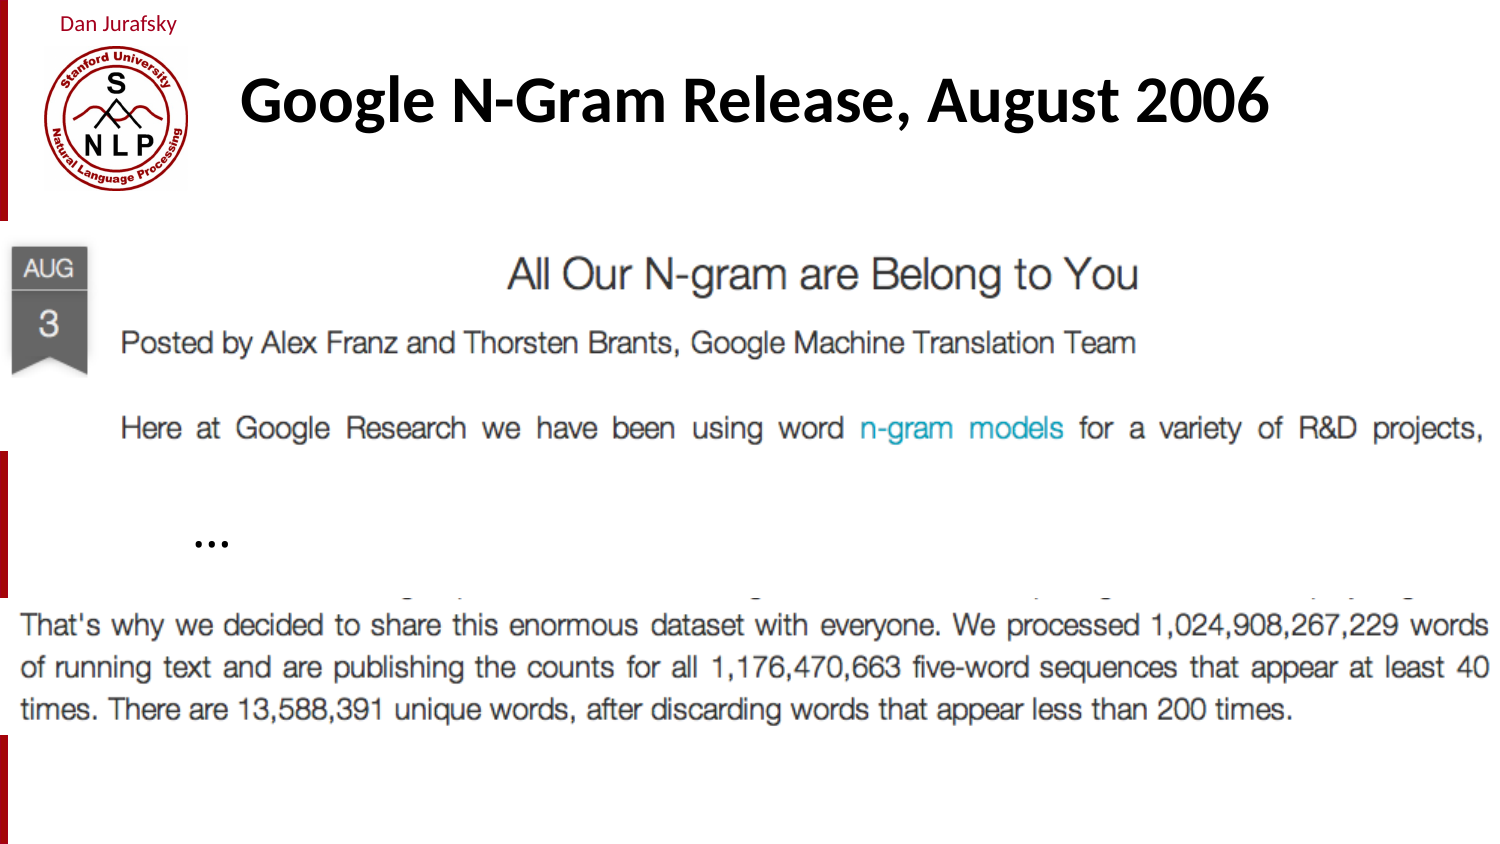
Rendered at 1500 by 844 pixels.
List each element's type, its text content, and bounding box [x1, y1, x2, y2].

picture [44, 46, 188, 191]
text_box … [177, 489, 247, 565]
picture [0, 598, 1500, 735]
picture [0, 221, 1500, 451]
title Google N-Gram Release, August 2006 [225, 21, 1450, 144]
